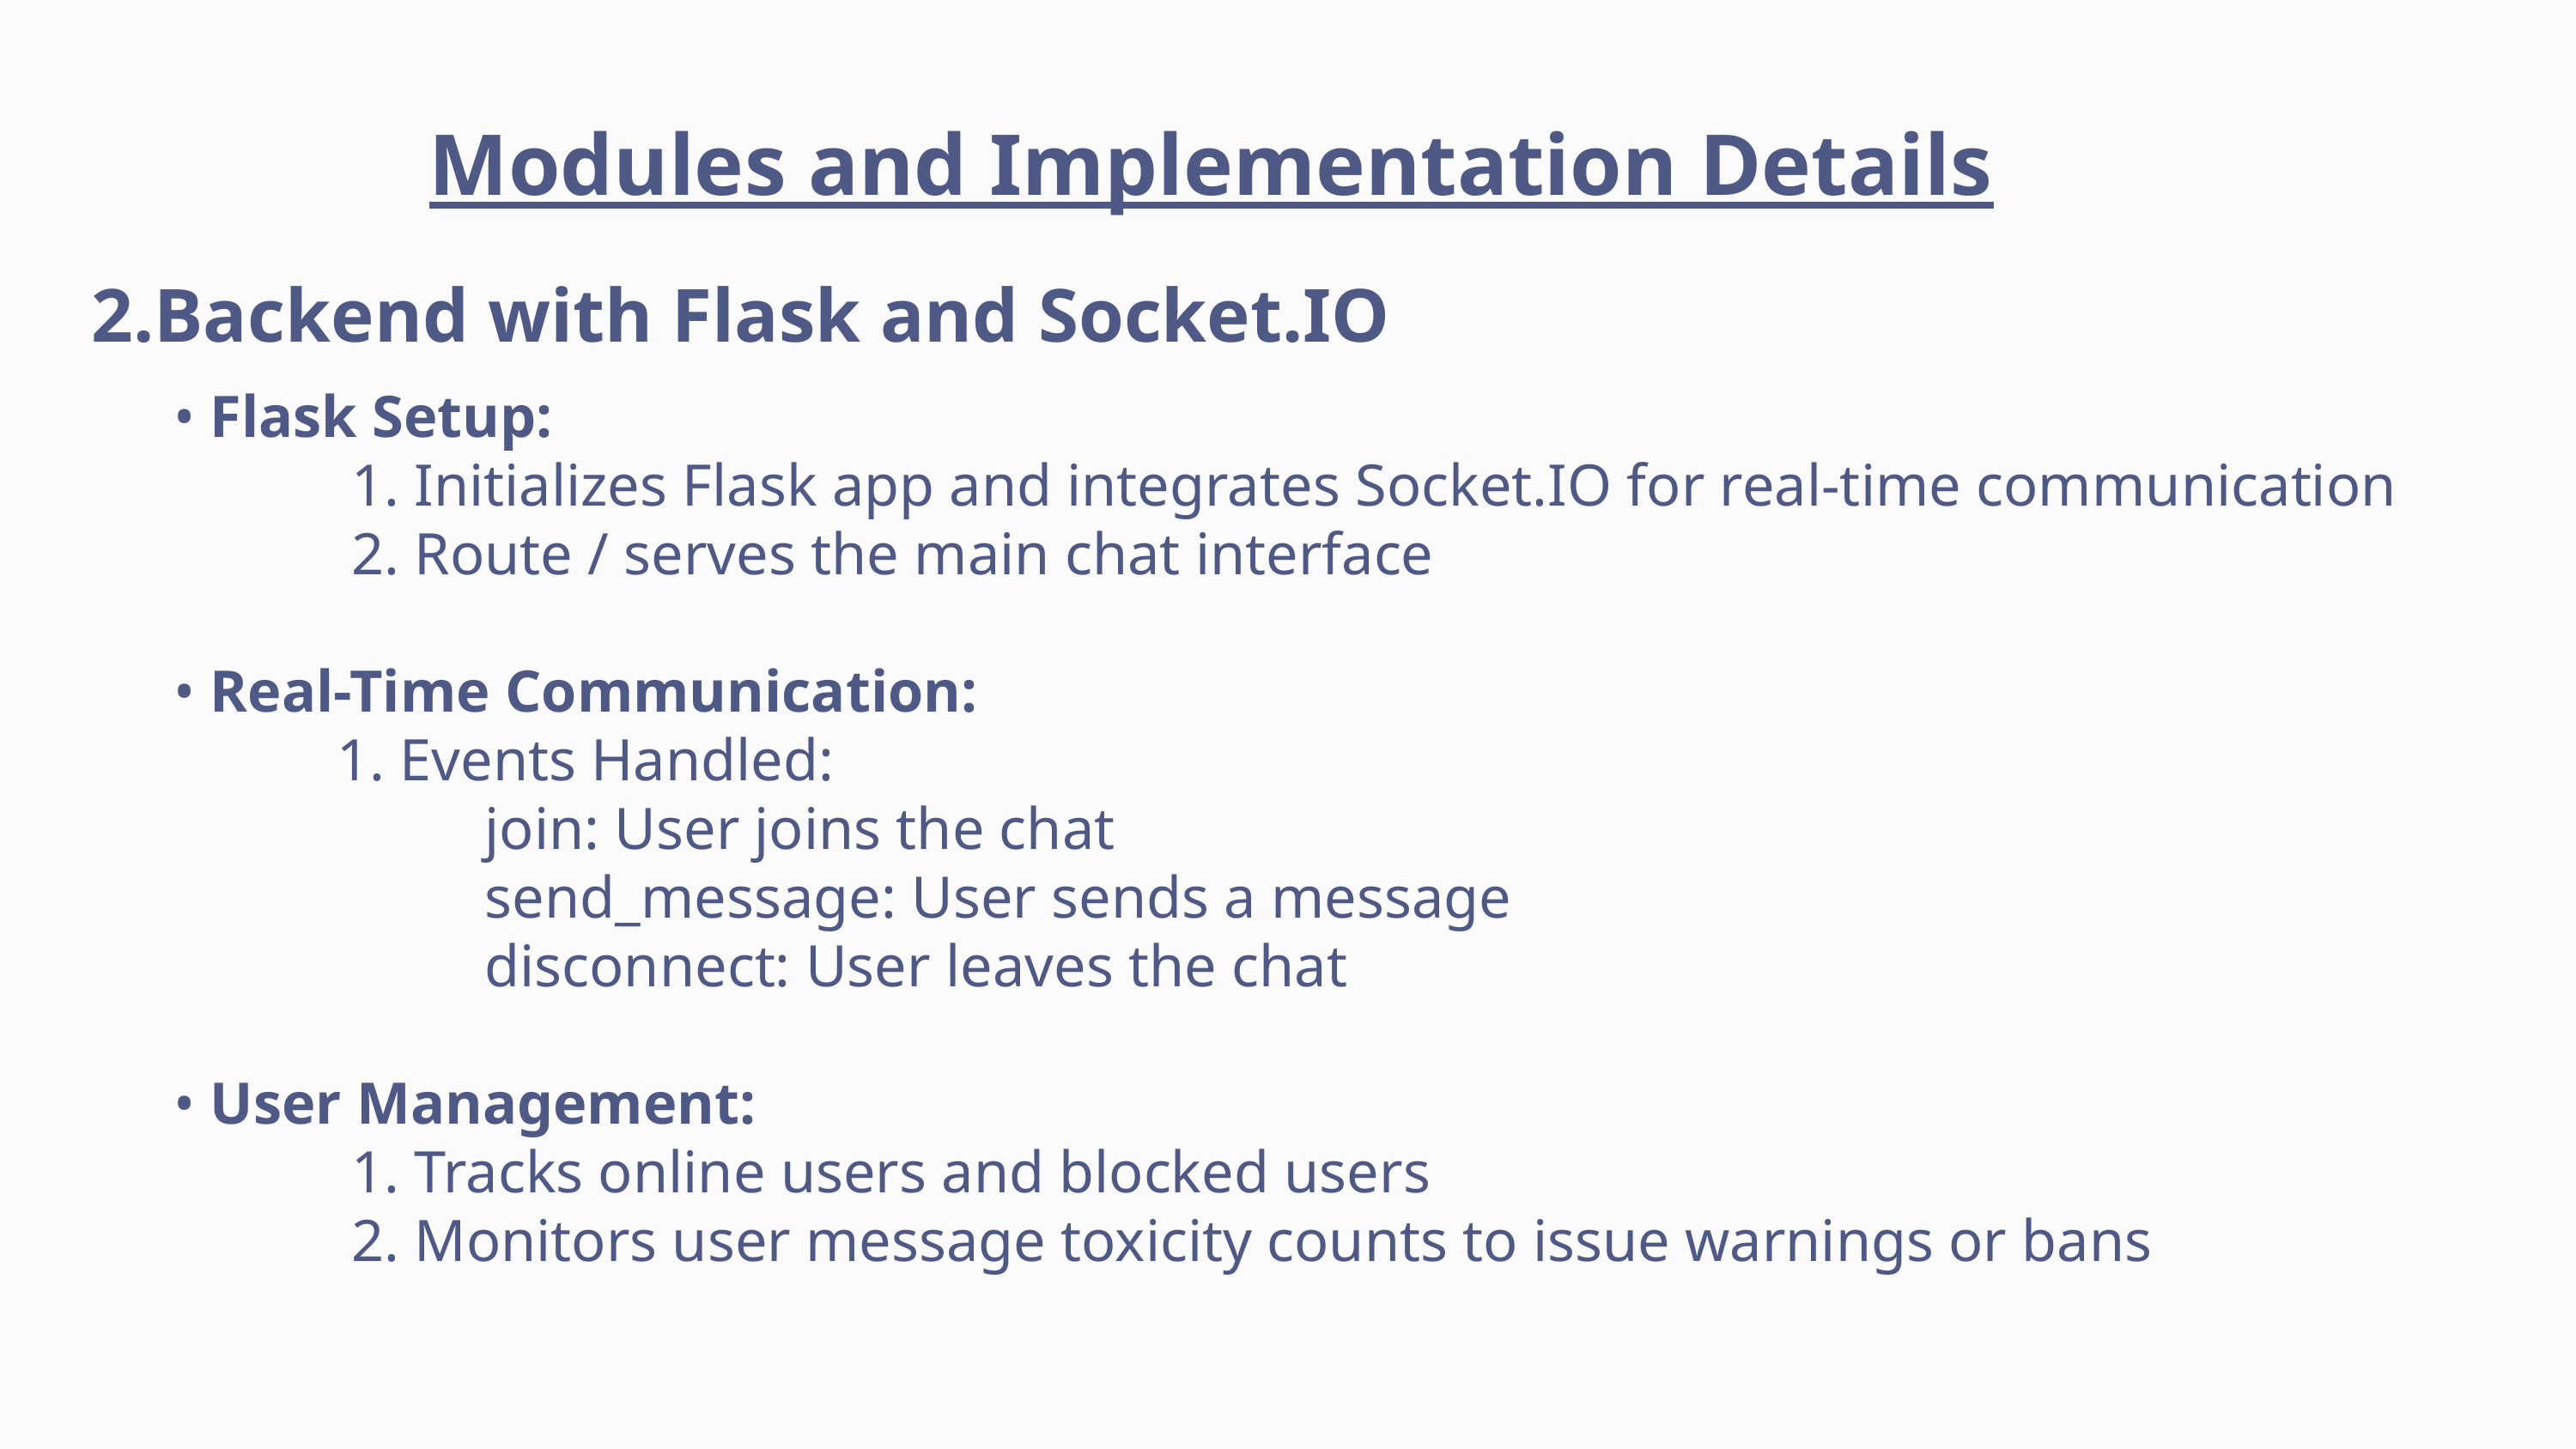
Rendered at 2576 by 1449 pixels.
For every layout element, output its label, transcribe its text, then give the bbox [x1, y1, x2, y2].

text_box • Flask Setup: 1. Initializes Flask app and integrates Socket.IO for real-time communication 2. Route / serves the main chat interface • Real-Time Communication: 1. Events Handled: join: User joins the chat send_message: User sends a message disconnect: User leaves the chat • User Management: 1. Tracks online users and blocked users 2. Monitors user message toxicity counts to issue warnings or bans [173, 379, 2576, 1342]
text_box Modules and Implementation Details [81, 111, 2342, 313]
text_box 2.Backend with Flask and Socket.IO [70, 268, 1413, 357]
